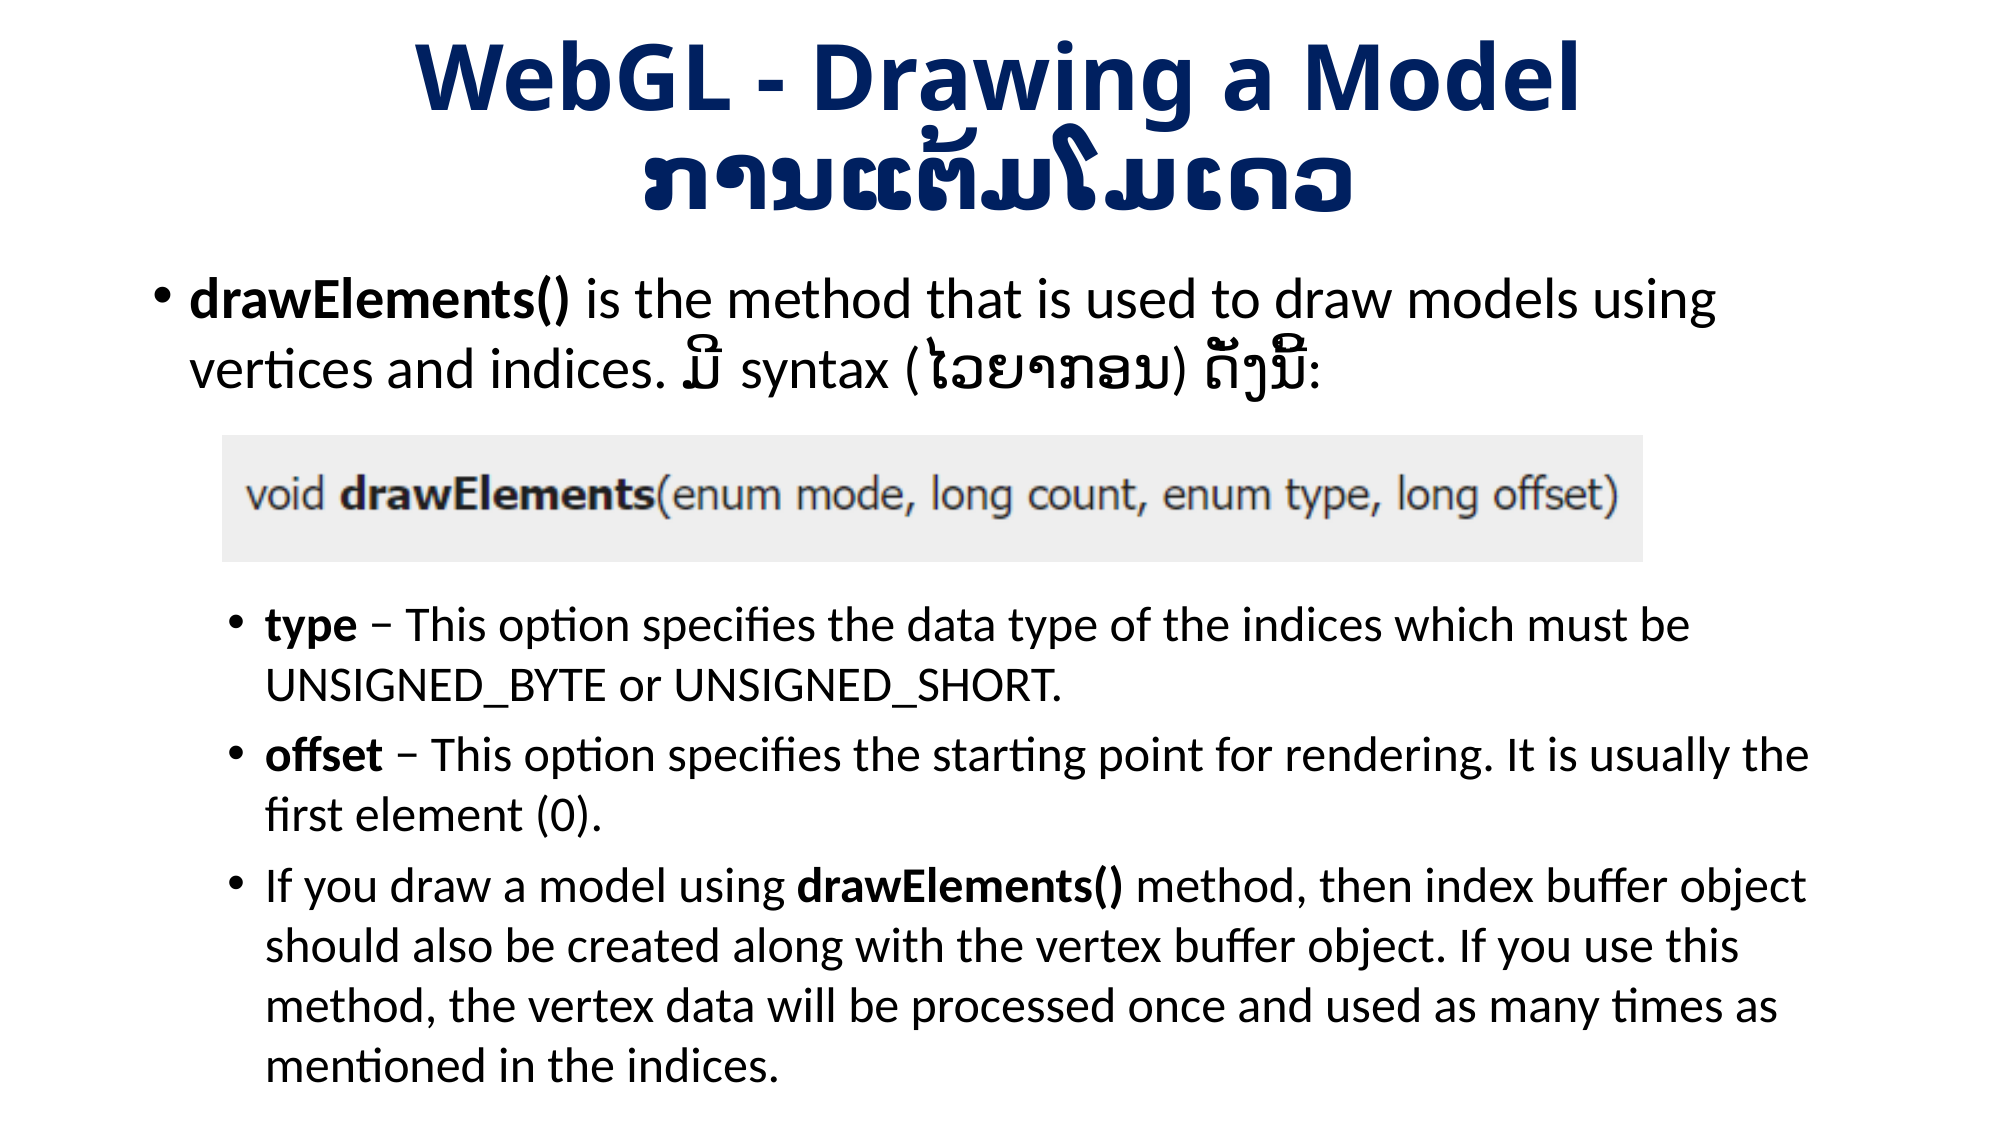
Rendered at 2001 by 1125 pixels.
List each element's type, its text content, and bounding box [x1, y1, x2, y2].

picture [222, 435, 1643, 562]
list drawElements() is the method that is used to draw models using vertices and indices. ມີ syntax (ໄວຍາກອນ) ດັ່ງນີ້: type − This option specifies the data type of the indices which must be UNSIGNED_BYTE or UNSIGNED_SHORT. offset − This option specifies the starting point for rendering. It is usually the first element (0). If you draw a model using drawElements() method, then index buffer object should also be created along with the vertex buffer object. If you use this method, the vertex data will be processed once and used as many times as mentioned in the indices. [137, 252, 1863, 1125]
title WebGL - Drawing a Model ການແຕ້ມໂມເດວ [137, 21, 1863, 240]
